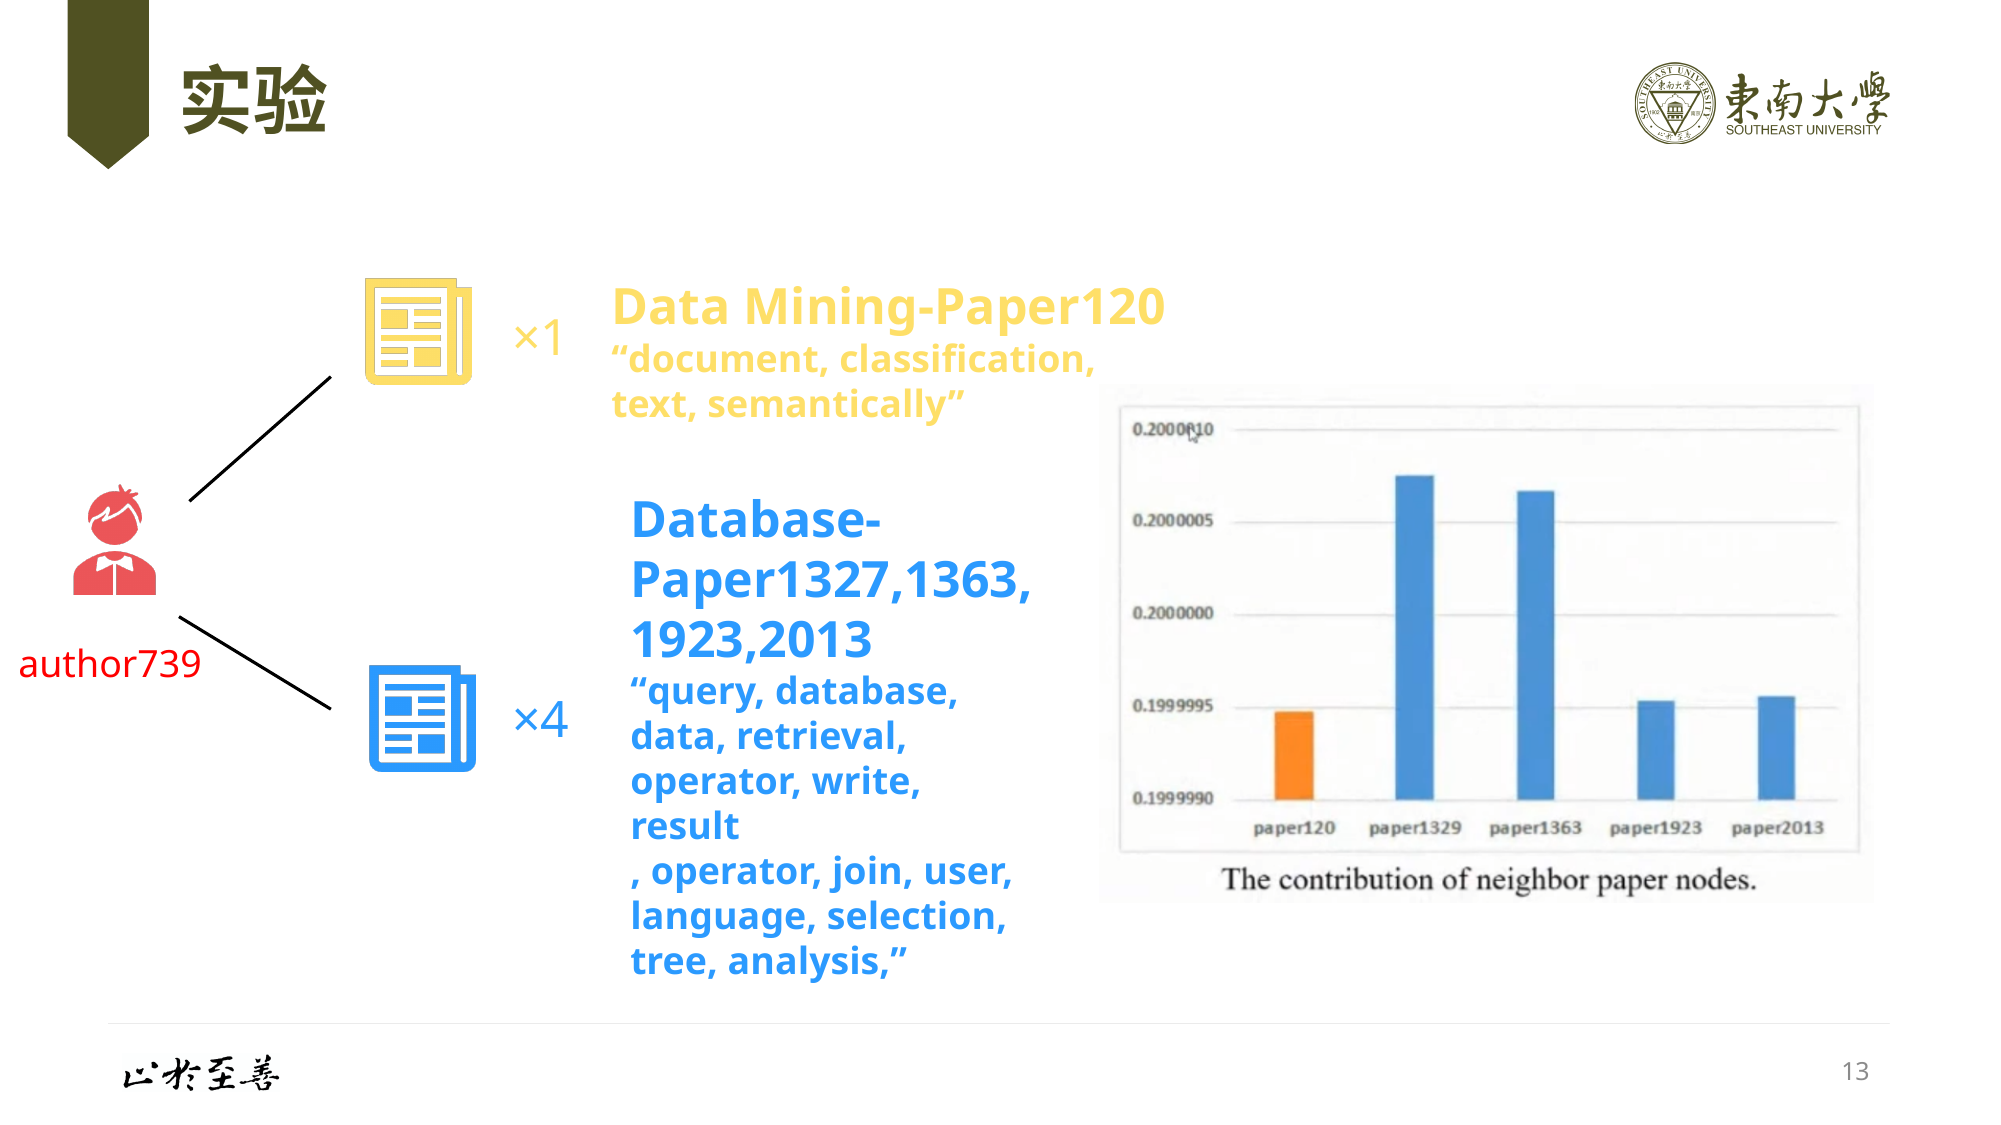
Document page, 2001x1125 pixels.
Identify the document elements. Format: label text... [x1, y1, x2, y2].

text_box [178, 616, 331, 710]
title 实验 [178, 39, 1519, 169]
text_box ×4 [498, 680, 608, 755]
text_box ×1 [497, 298, 596, 374]
picture [343, 256, 494, 407]
text_box author739 [3, 632, 178, 693]
picture [122, 1053, 280, 1092]
picture [39, 466, 190, 617]
text_box Data Mining-Paper120 “document, classification, text, semantically” [596, 267, 1202, 432]
text_box Database-Paper1327,1363,1923,2013 “query, database, data, retrieval, operator, write, result , operator, join, user, language, selection, tree, analysis,” [615, 479, 1055, 990]
picture [347, 643, 498, 794]
picture [1099, 384, 1874, 903]
slide_number 13 [1434, 1042, 1885, 1103]
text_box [189, 376, 331, 502]
